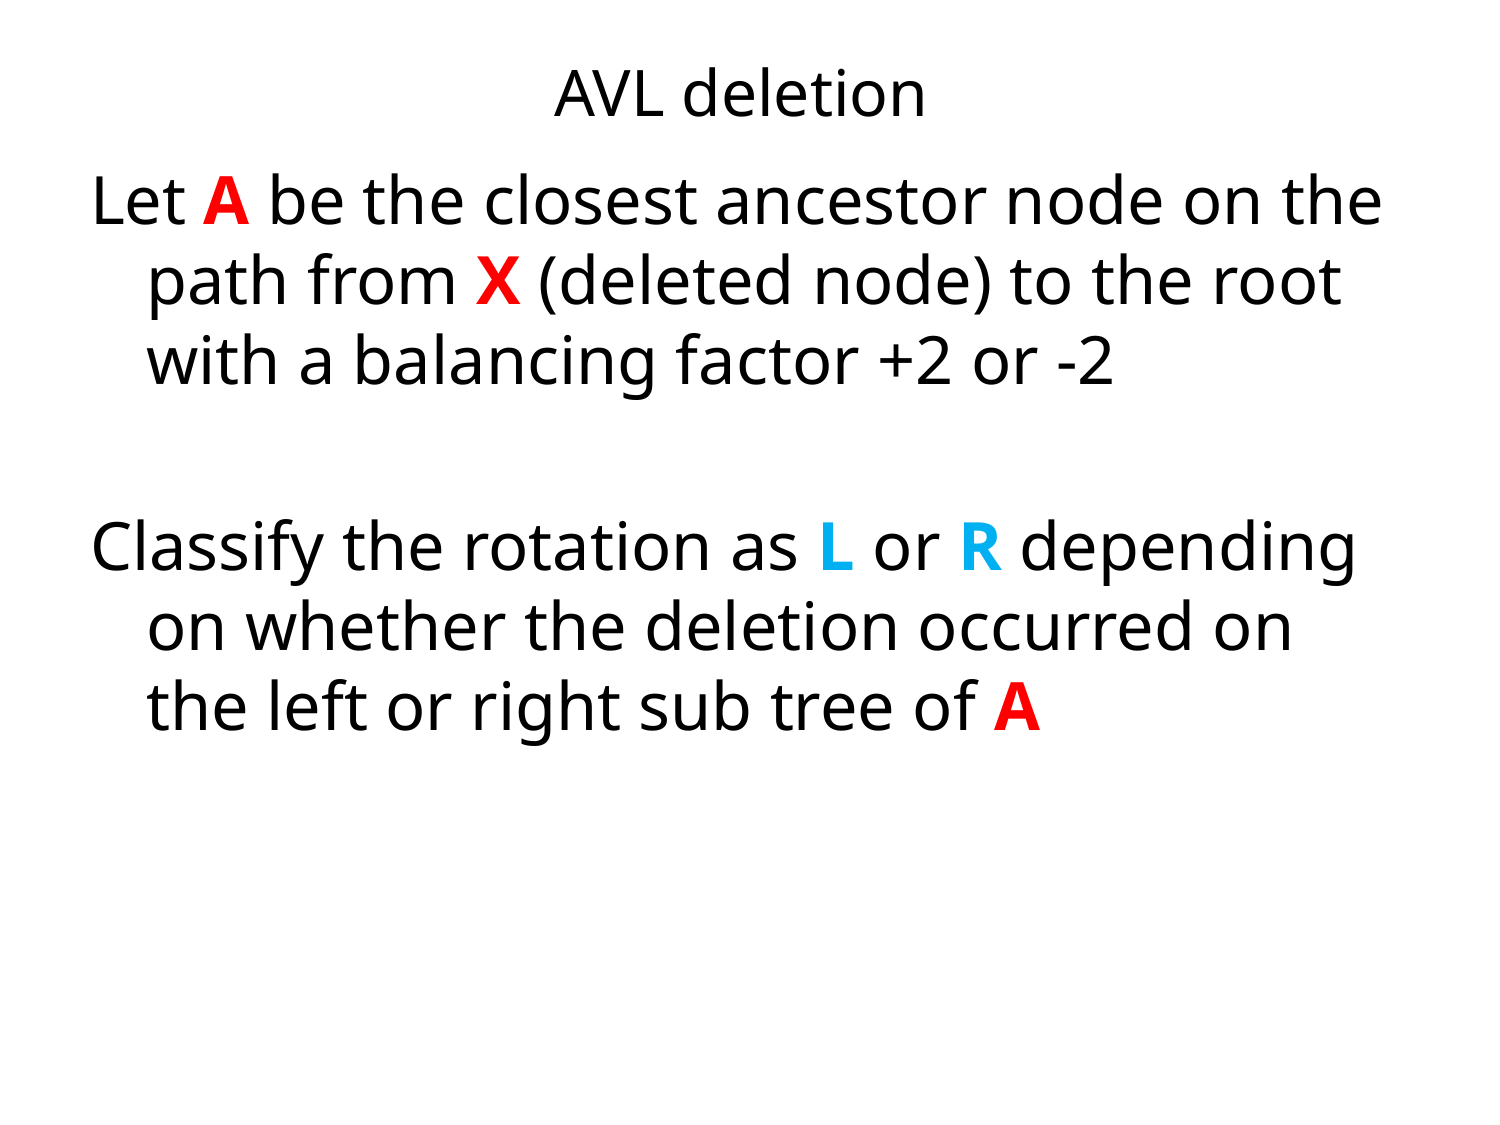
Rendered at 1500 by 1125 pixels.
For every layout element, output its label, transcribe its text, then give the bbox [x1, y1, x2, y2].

title AVL deletion [75, 45, 1425, 138]
list Let A be the closest ancestor node on the path from X (deleted node) to the root with a balancing factor +2 or -2 Classify the rotation as L or R depending on whether the deletion occurred on the left or right sub tree of A [75, 149, 1425, 1005]
